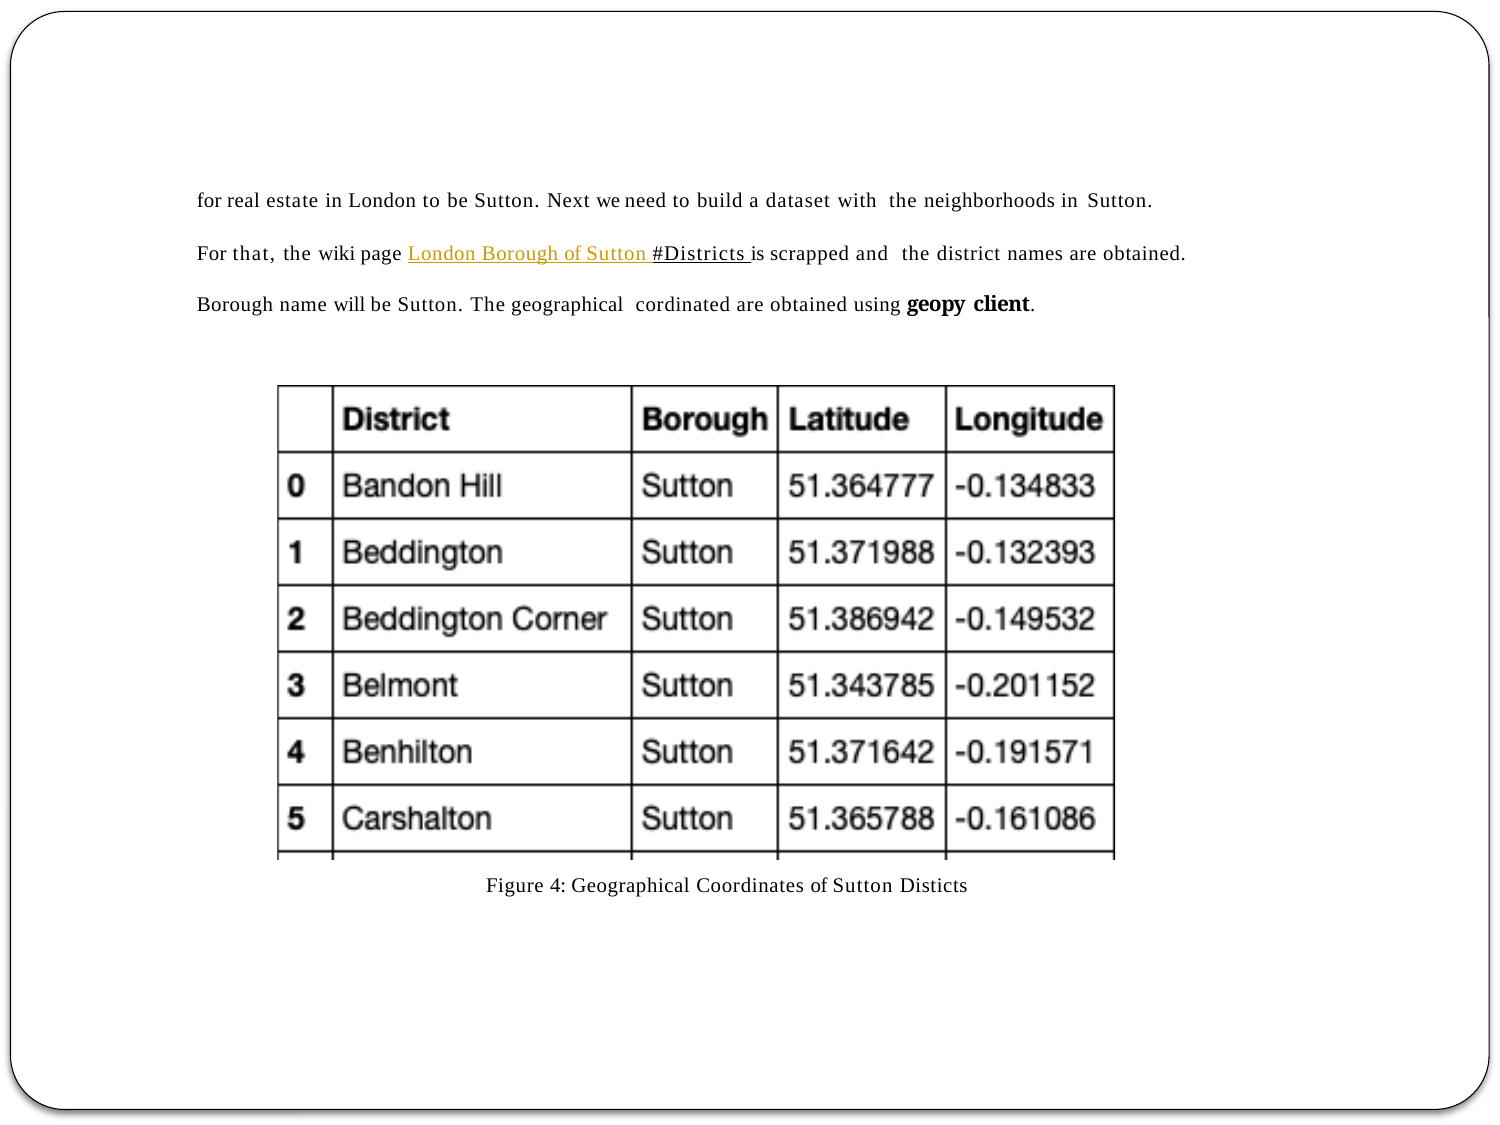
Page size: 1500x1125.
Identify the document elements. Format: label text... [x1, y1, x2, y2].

text_box [277, 385, 1116, 860]
text_box Figure 4: Geographical Coordinates of Sutton Disticts [230, 869, 1224, 922]
text_box for real estate in London to be Sutton. Next we need to build a dataset with the neighborhoods in Sutton. For that, the wiki page London Borough of Sutton #Districts is scrapped and the district names are obtained. Borough name will be Sutton. The geographical cordinated are obtained using geopy client. [194, 184, 1341, 316]
